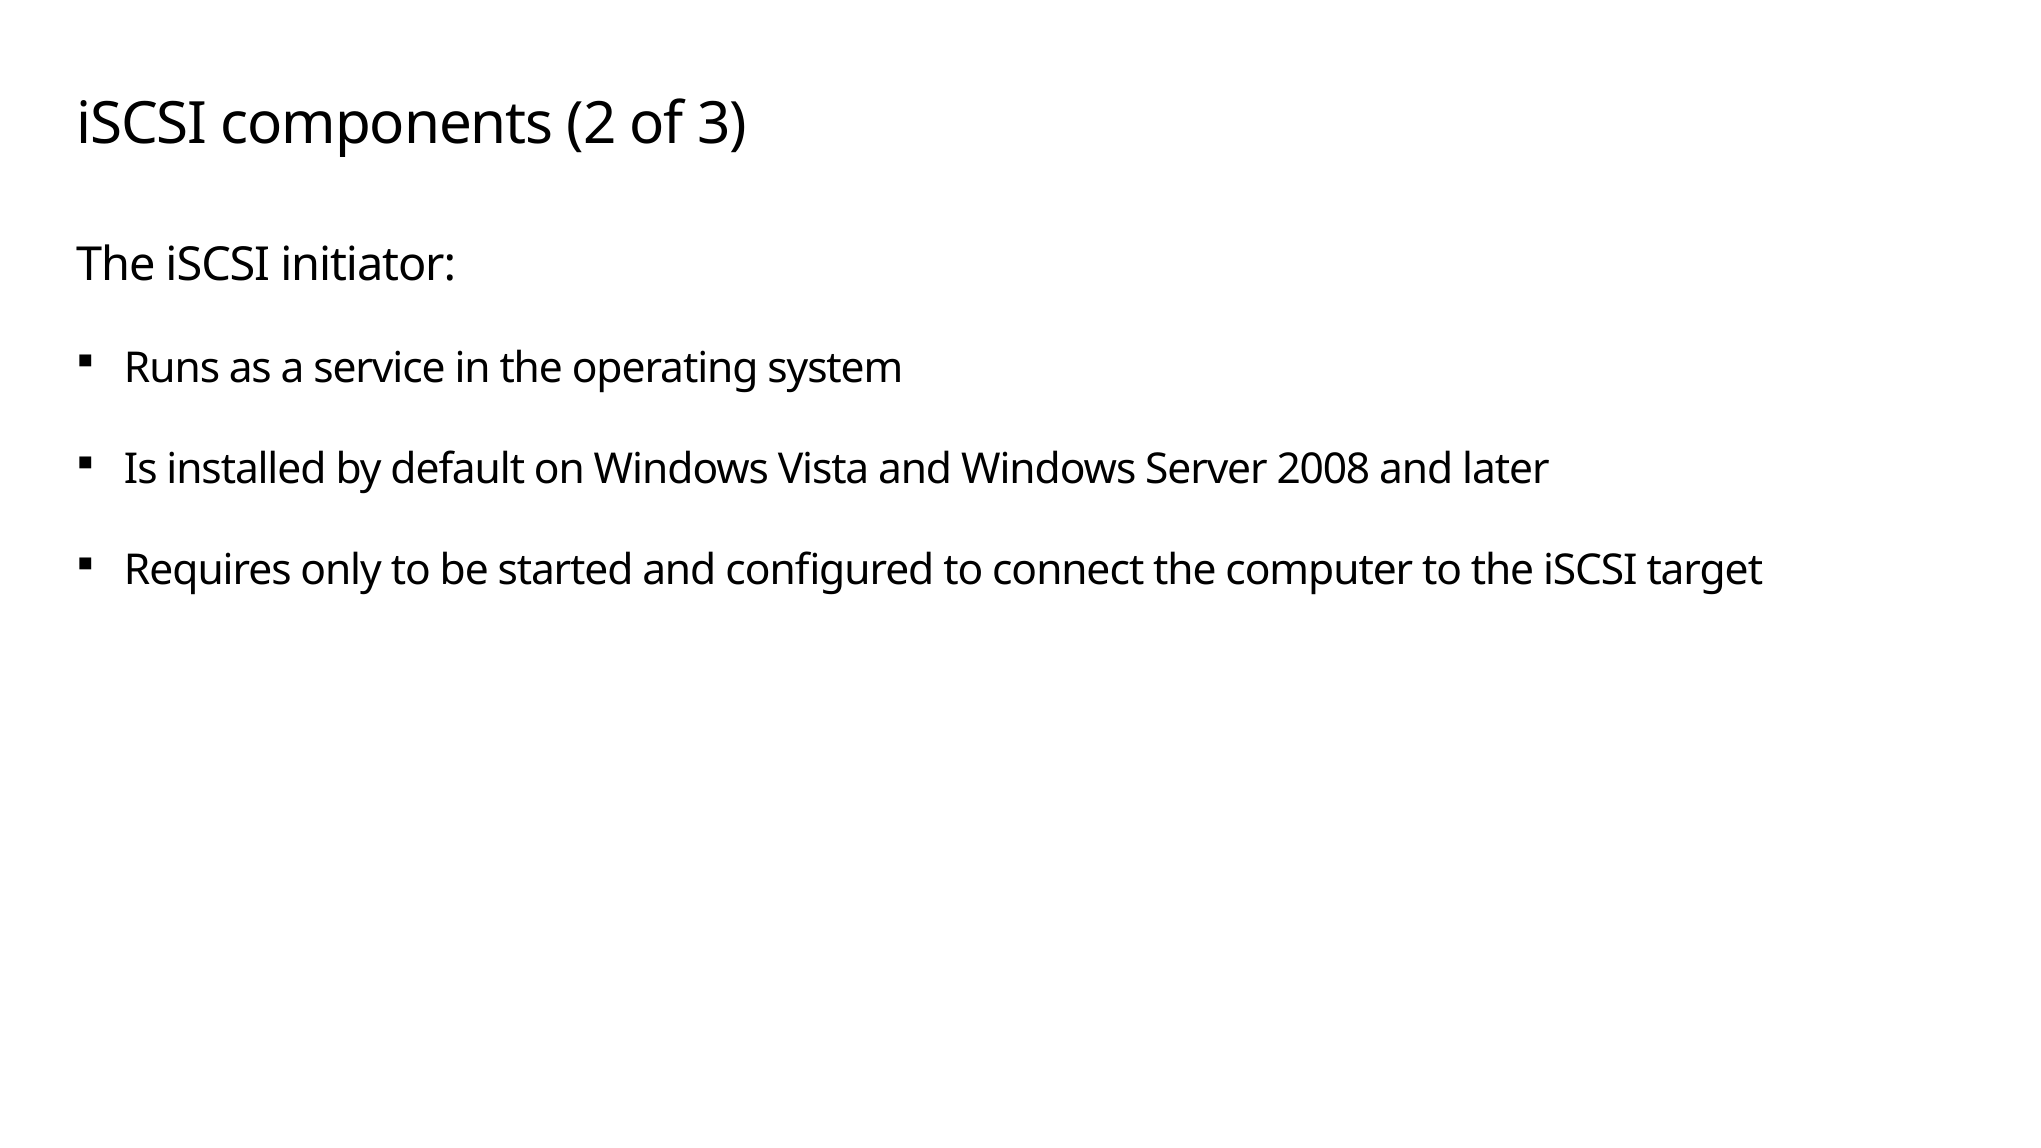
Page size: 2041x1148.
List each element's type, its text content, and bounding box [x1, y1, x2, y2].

title iSCSI components (2 of 3) [76, 93, 1968, 161]
list The iSCSI initiator: Runs as a service in the operating system Is installed by default on Windows Vista and Windows Server 2008 and later Requires only to be started and configured to connect the computer to the iSCSI target [76, 240, 1970, 1074]
